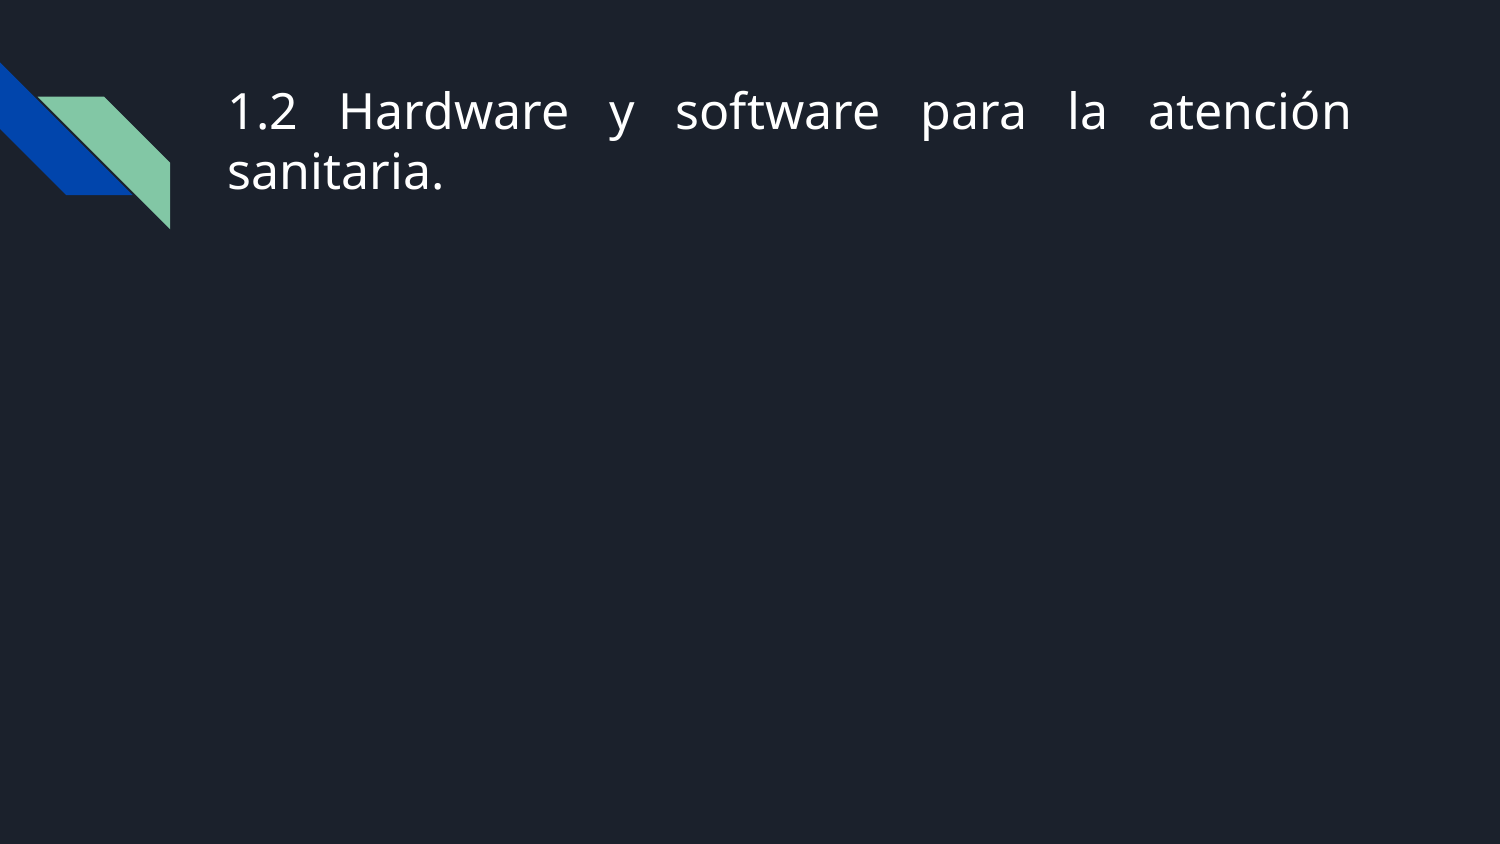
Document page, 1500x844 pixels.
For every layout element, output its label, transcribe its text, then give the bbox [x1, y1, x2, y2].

title 1.2 Hardware y software para la atención sanitaria. [212, 64, 1368, 215]
